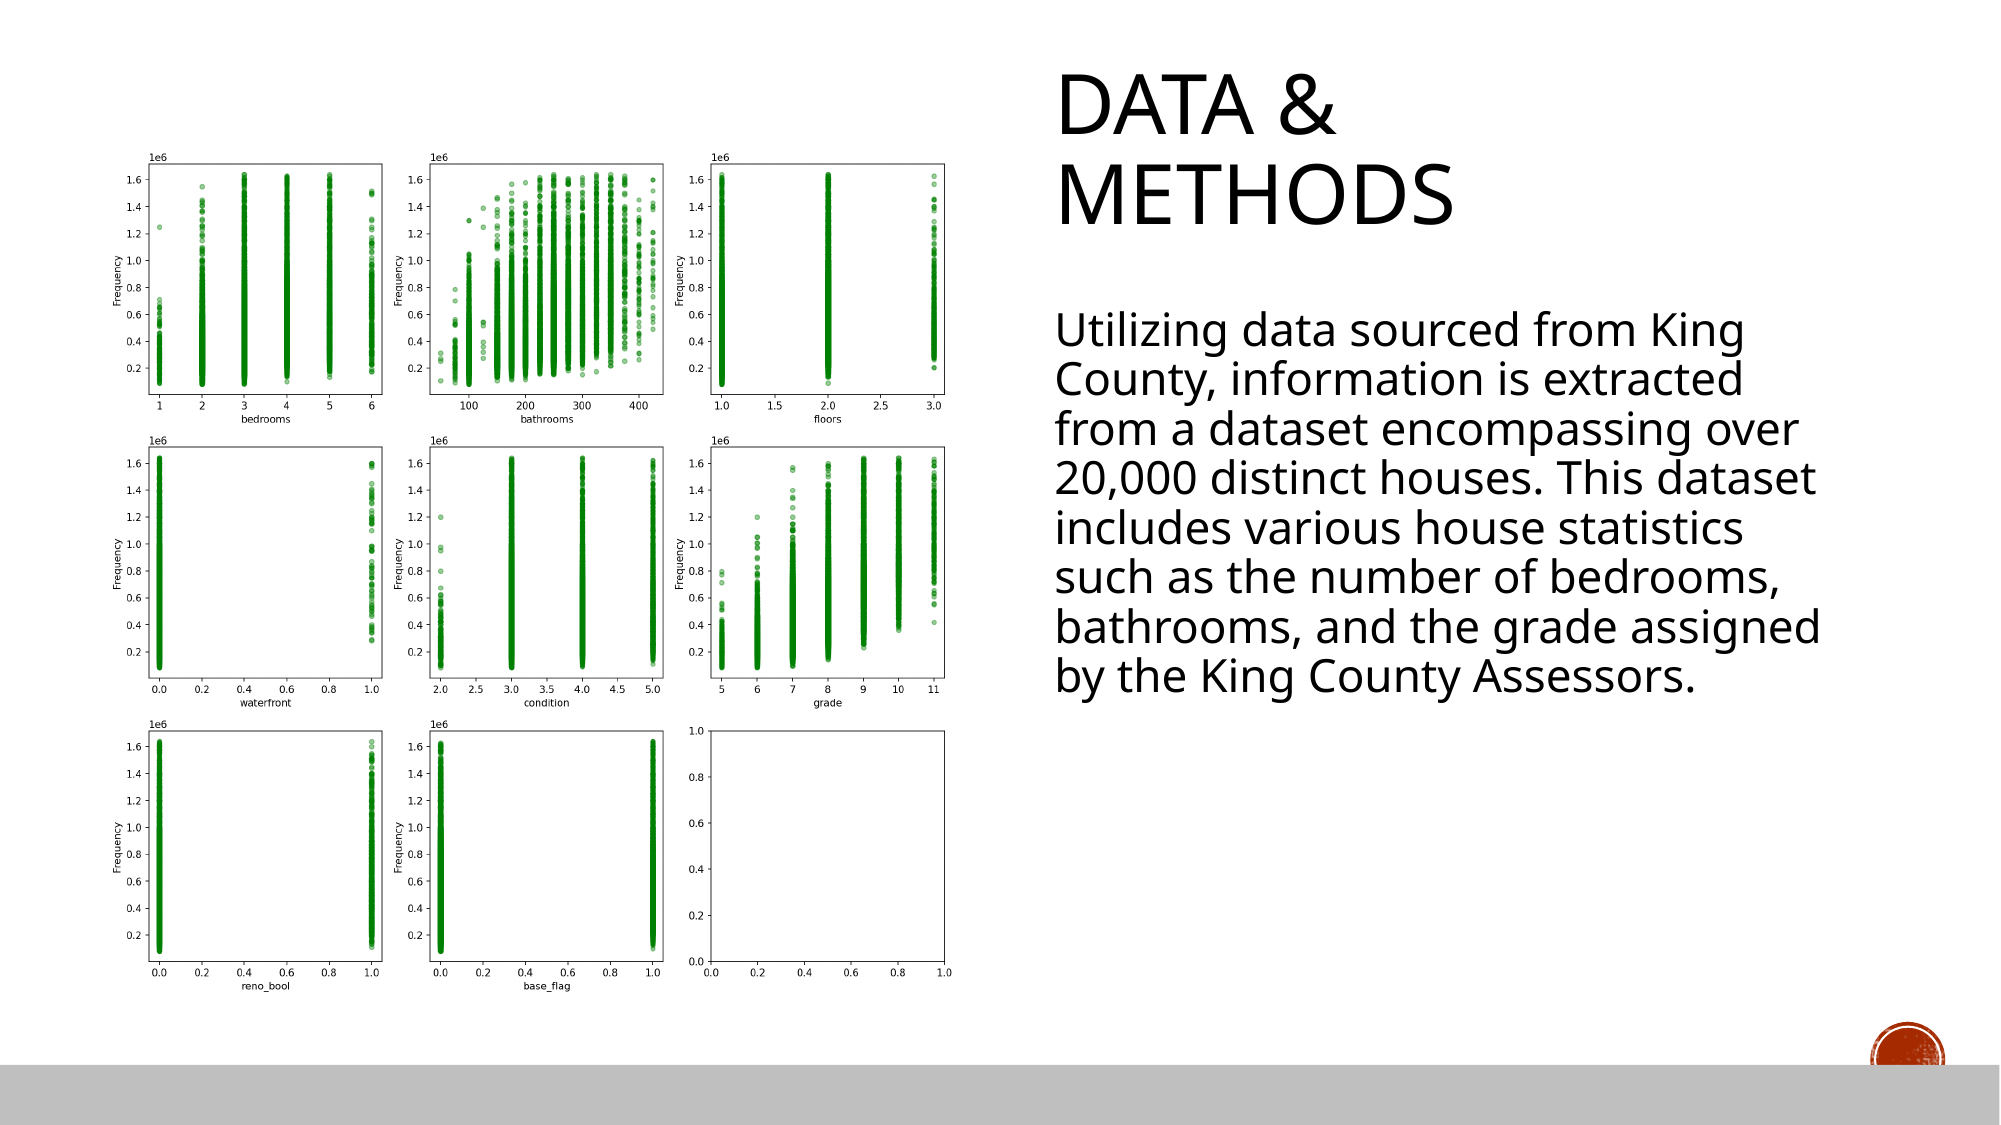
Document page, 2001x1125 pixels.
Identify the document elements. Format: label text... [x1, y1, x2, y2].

text_box Utilizing data sourced from King County, information is extracted from a dataset encompassing over 20,000 distinct houses. This dataset includes various house statistics such as the number of bedrooms, bathrooms, and the grade assigned by the King County Assessors. [1038, 298, 1865, 1014]
picture [105, 146, 959, 999]
title Data & Methods [1039, 54, 1713, 250]
